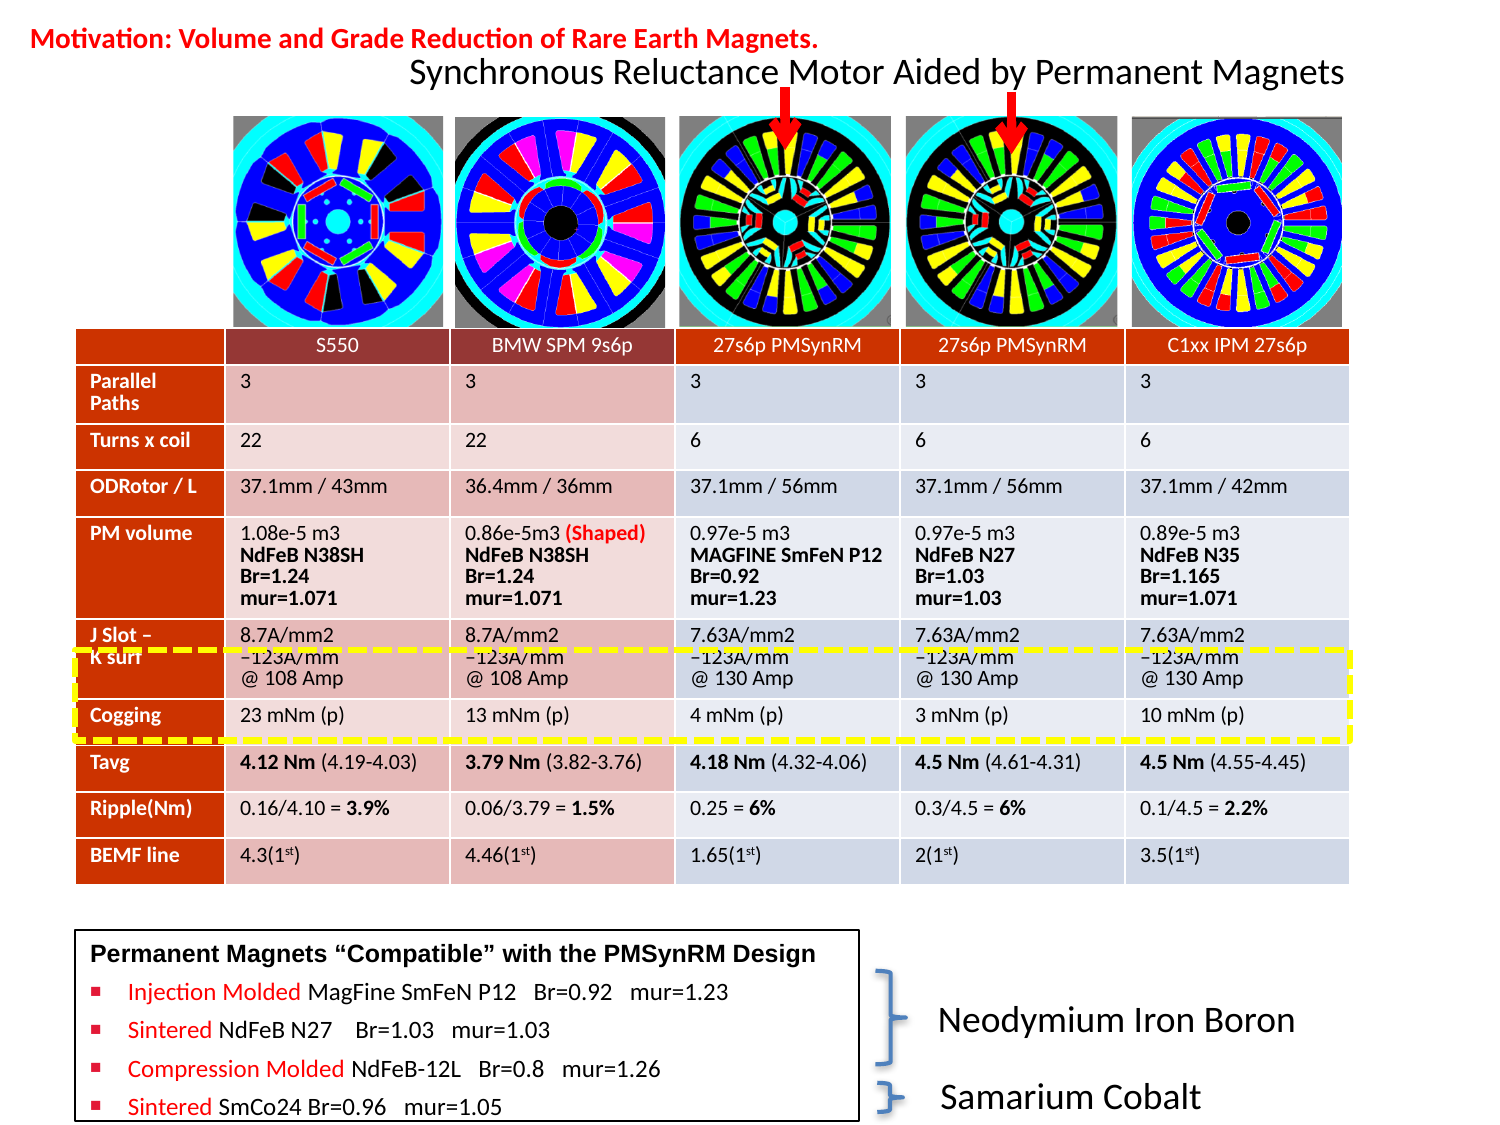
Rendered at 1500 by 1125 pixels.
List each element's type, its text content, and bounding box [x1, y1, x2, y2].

table_cell 0.97e-5 m3 NdFeB N27 Br=1.03 mur=1.03 [901, 518, 1124, 618]
table_cell 37.1mm / 43mm [226, 471, 449, 516]
table_cell 10 mNm (p) [1126, 741, 1349, 745]
table_cell 0.1/4.5 = 2.2% [1126, 793, 1349, 837]
picture [1131, 116, 1343, 328]
table_cell 22 [226, 425, 449, 469]
table_header BMW SPM 9s6p [451, 329, 674, 364]
table_cell 3 [1126, 366, 1349, 423]
table_header 27s6p PMSynRM [676, 329, 899, 364]
table_cell 4.18 Nm (4.32-4.06) [676, 746, 899, 791]
table_header C1xx IPM 27s6p [1126, 329, 1349, 364]
text_box Motivation: Volume and Grade Reduction of Rare Earth Magnets. [15, 11, 835, 62]
table_cell Parallel Paths [76, 366, 224, 423]
table_cell 3 [901, 366, 1124, 423]
table_cell 3.79 Nm (3.82-3.76) [451, 746, 674, 791]
table_cell 1.08e-5 m3 NdFeB N38SH Br=1.24 mur=1.071 [226, 518, 449, 618]
text_box Neodymium Iron Boron [923, 987, 1312, 1047]
table_cell 2(1st) [901, 839, 1124, 884]
table_header 27s6p PMSynRM [901, 329, 1124, 364]
table_cell 3.5(1st) [1126, 839, 1349, 884]
table_cell 37.1mm / 42mm [1126, 471, 1349, 516]
table_cell 0.25 = 6% [676, 793, 899, 837]
table_cell 8.7A/mm2 –123A/mm @ 108 Amp [451, 620, 674, 649]
table_cell 4 mNm (p) [676, 741, 899, 745]
table_cell 0.16/4.10 = 3.9% [226, 793, 449, 837]
table_cell 36.4mm / 36mm [451, 471, 674, 516]
table_cell 3 [676, 366, 899, 423]
table_cell 4.5 Nm (4.61-4.31) [901, 746, 1124, 791]
table_cell PM volume [76, 518, 224, 618]
table_cell 13 mNm (p) [451, 741, 674, 745]
table_cell 0.86e-5m3 (Shaped) NdFeB N38SH Br=1.24 mur=1.071 [451, 518, 674, 618]
table_cell 6 [1126, 425, 1349, 469]
picture [905, 116, 1118, 327]
text_box [875, 968, 908, 1067]
table_cell J Slot – K surf [76, 620, 224, 649]
table_cell 22 [451, 425, 674, 469]
table_cell Ripple(Nm) [76, 793, 224, 837]
text_box [877, 1080, 905, 1115]
table_cell 0.06/3.79 = 1.5% [451, 793, 674, 837]
table_cell 3 mNm (p) [901, 741, 1124, 745]
text_box Synchronous Reluctance Motor Aided by Permanent Magnets [394, 39, 1370, 100]
table_cell 3 [451, 366, 674, 423]
table_cell Tavg [76, 746, 224, 791]
table_cell 7.63A/mm2 –123A/mm @ 130 Amp [676, 620, 899, 649]
table_cell 4.3(1st) [226, 839, 449, 884]
table_cell BEMF line [76, 839, 224, 884]
table_cell 4.46(1st) [451, 839, 674, 884]
table_cell 6 [676, 425, 899, 469]
table_cell 23 mNm (p) [226, 741, 449, 745]
table_cell 8.7A/mm2 –123A/mm @ 108 Amp [226, 620, 449, 649]
text_box Samarium Cobalt [925, 1064, 1226, 1125]
table_cell 1.65(1st) [676, 839, 899, 884]
table_cell 0.3/4.5 = 6% [901, 793, 1124, 837]
table_cell ODRotor / L [76, 471, 224, 516]
table_cell 6 [901, 425, 1124, 469]
text_box Permanent Magnets “Compatible” with the PMSynRM Design Injection Molded MagFine SmFeN P12 Br=0.92 mur=1.23 Sintered NdFeB N27 Br=1.03 mur=1.03 Compression Molded NdFeB-12L Br=0.8 mur=1.26 Sintered SmCo24 Br=0.96 mur=1.05 [74, 929, 860, 1121]
table_header S550 [226, 329, 449, 364]
table_cell 4.12 Nm (4.19-4.03) [226, 746, 449, 791]
table_cell 4.5 Nm (4.55-4.45) [1126, 746, 1349, 791]
picture [679, 116, 892, 328]
table_cell Cogging [76, 741, 224, 745]
table_cell 7.63A/mm2 –123A/mm @ 130 Amp [1126, 620, 1349, 649]
table_cell 0.97e-5 m3 MAGFINE SmFeN P12 Br=0.92 mur=1.23 [676, 518, 899, 618]
table_cell 37.1mm / 56mm [901, 471, 1124, 516]
table_cell 7.63A/mm2 –123A/mm @ 130 Amp [901, 620, 1124, 649]
table_cell Turns x coil [76, 425, 224, 469]
text_box [73, 648, 1352, 743]
picture [454, 116, 666, 328]
table_cell 0.89e-5 m3 NdFeB N35 Br=1.165 mur=1.071 [1126, 518, 1349, 618]
table_header [76, 329, 224, 364]
table_cell 37.1mm / 56mm [676, 471, 899, 516]
table_cell 3 [226, 366, 449, 423]
picture [232, 116, 444, 328]
